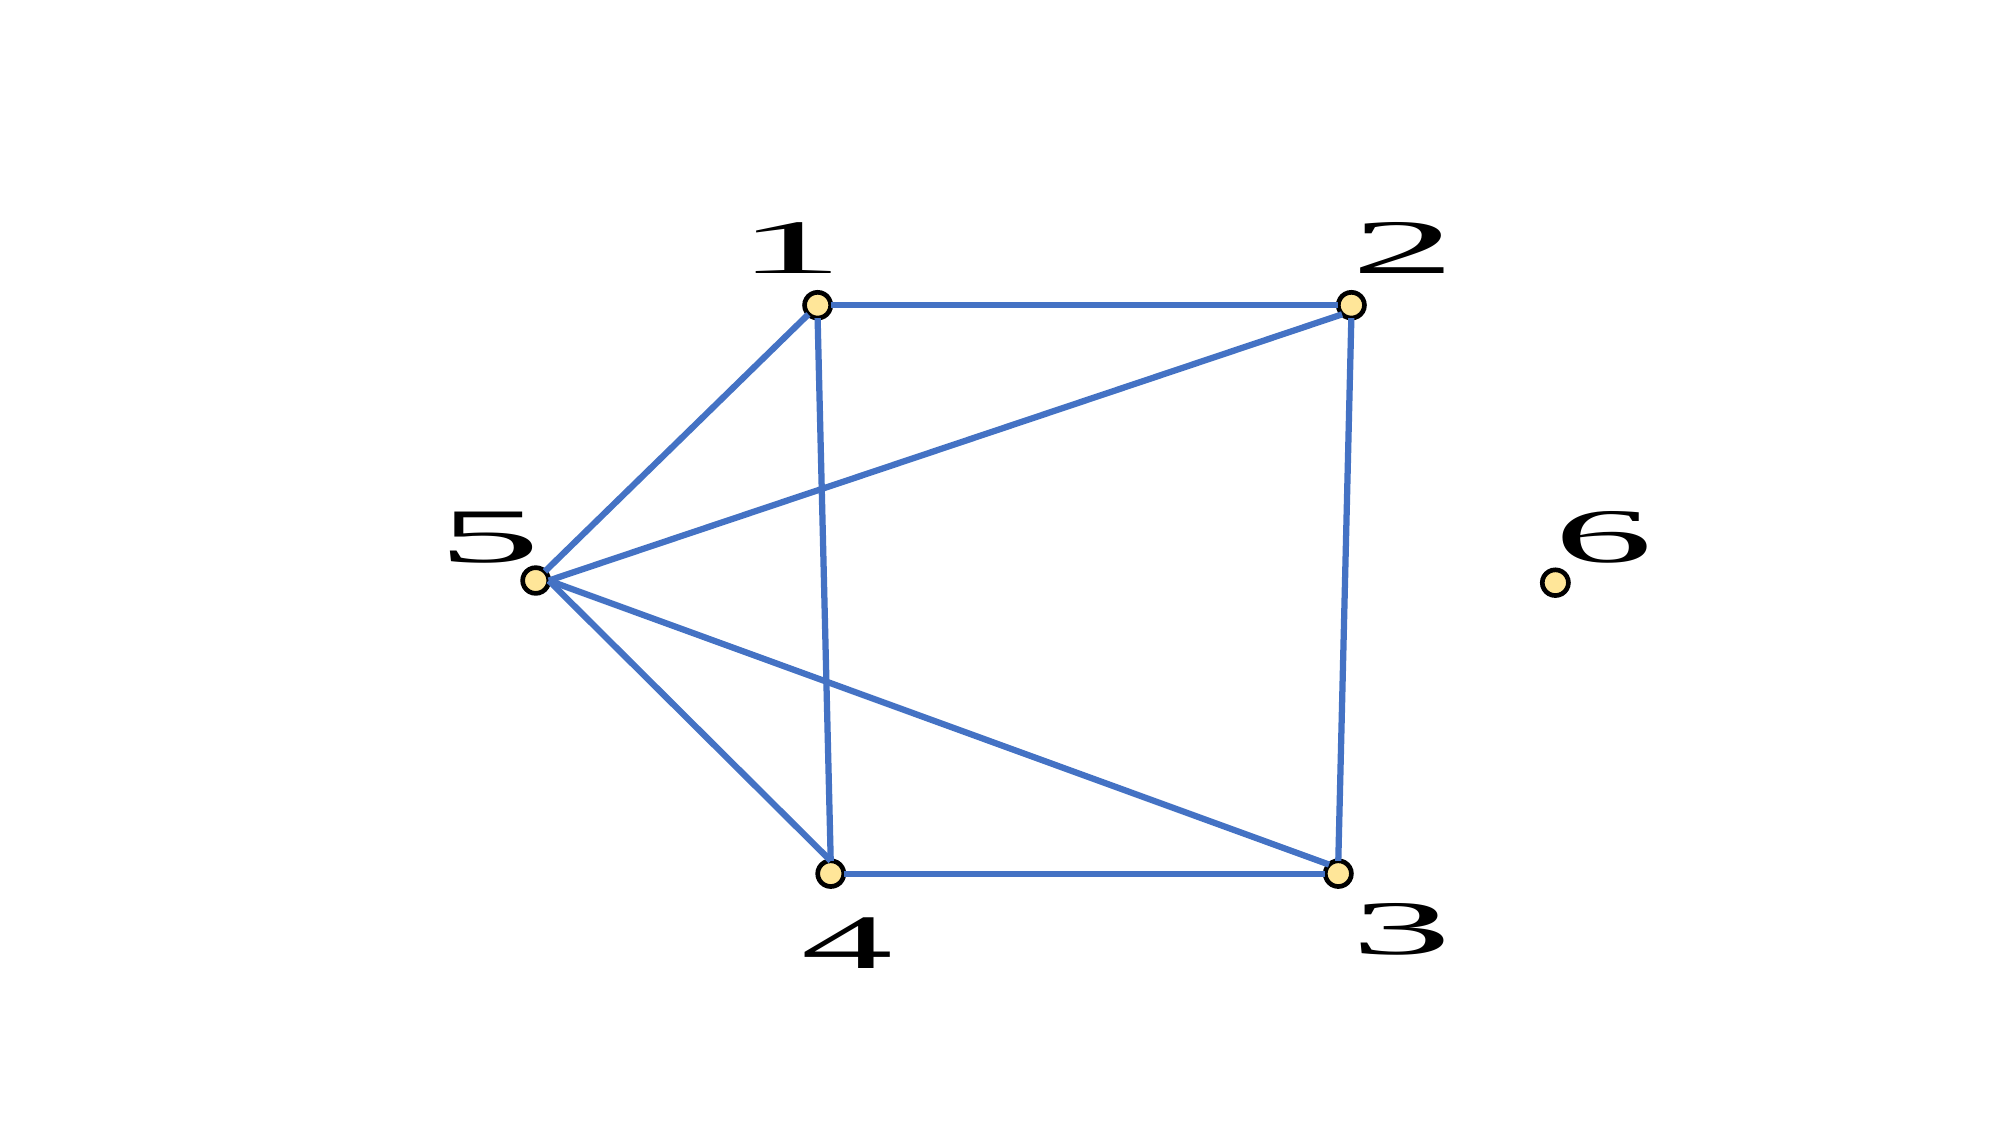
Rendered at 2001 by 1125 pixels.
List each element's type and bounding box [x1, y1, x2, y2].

text_box [548, 580, 1330, 865]
text_box [816, 865, 845, 888]
text_box [1541, 568, 1570, 597]
text_box [1337, 291, 1366, 319]
text_box [544, 314, 548, 572]
text_box [548, 314, 1343, 581]
text_box [817, 318, 831, 580]
text_box [521, 566, 548, 595]
text_box [803, 291, 832, 314]
text_box [1324, 860, 1353, 888]
text_box [1338, 318, 1352, 861]
